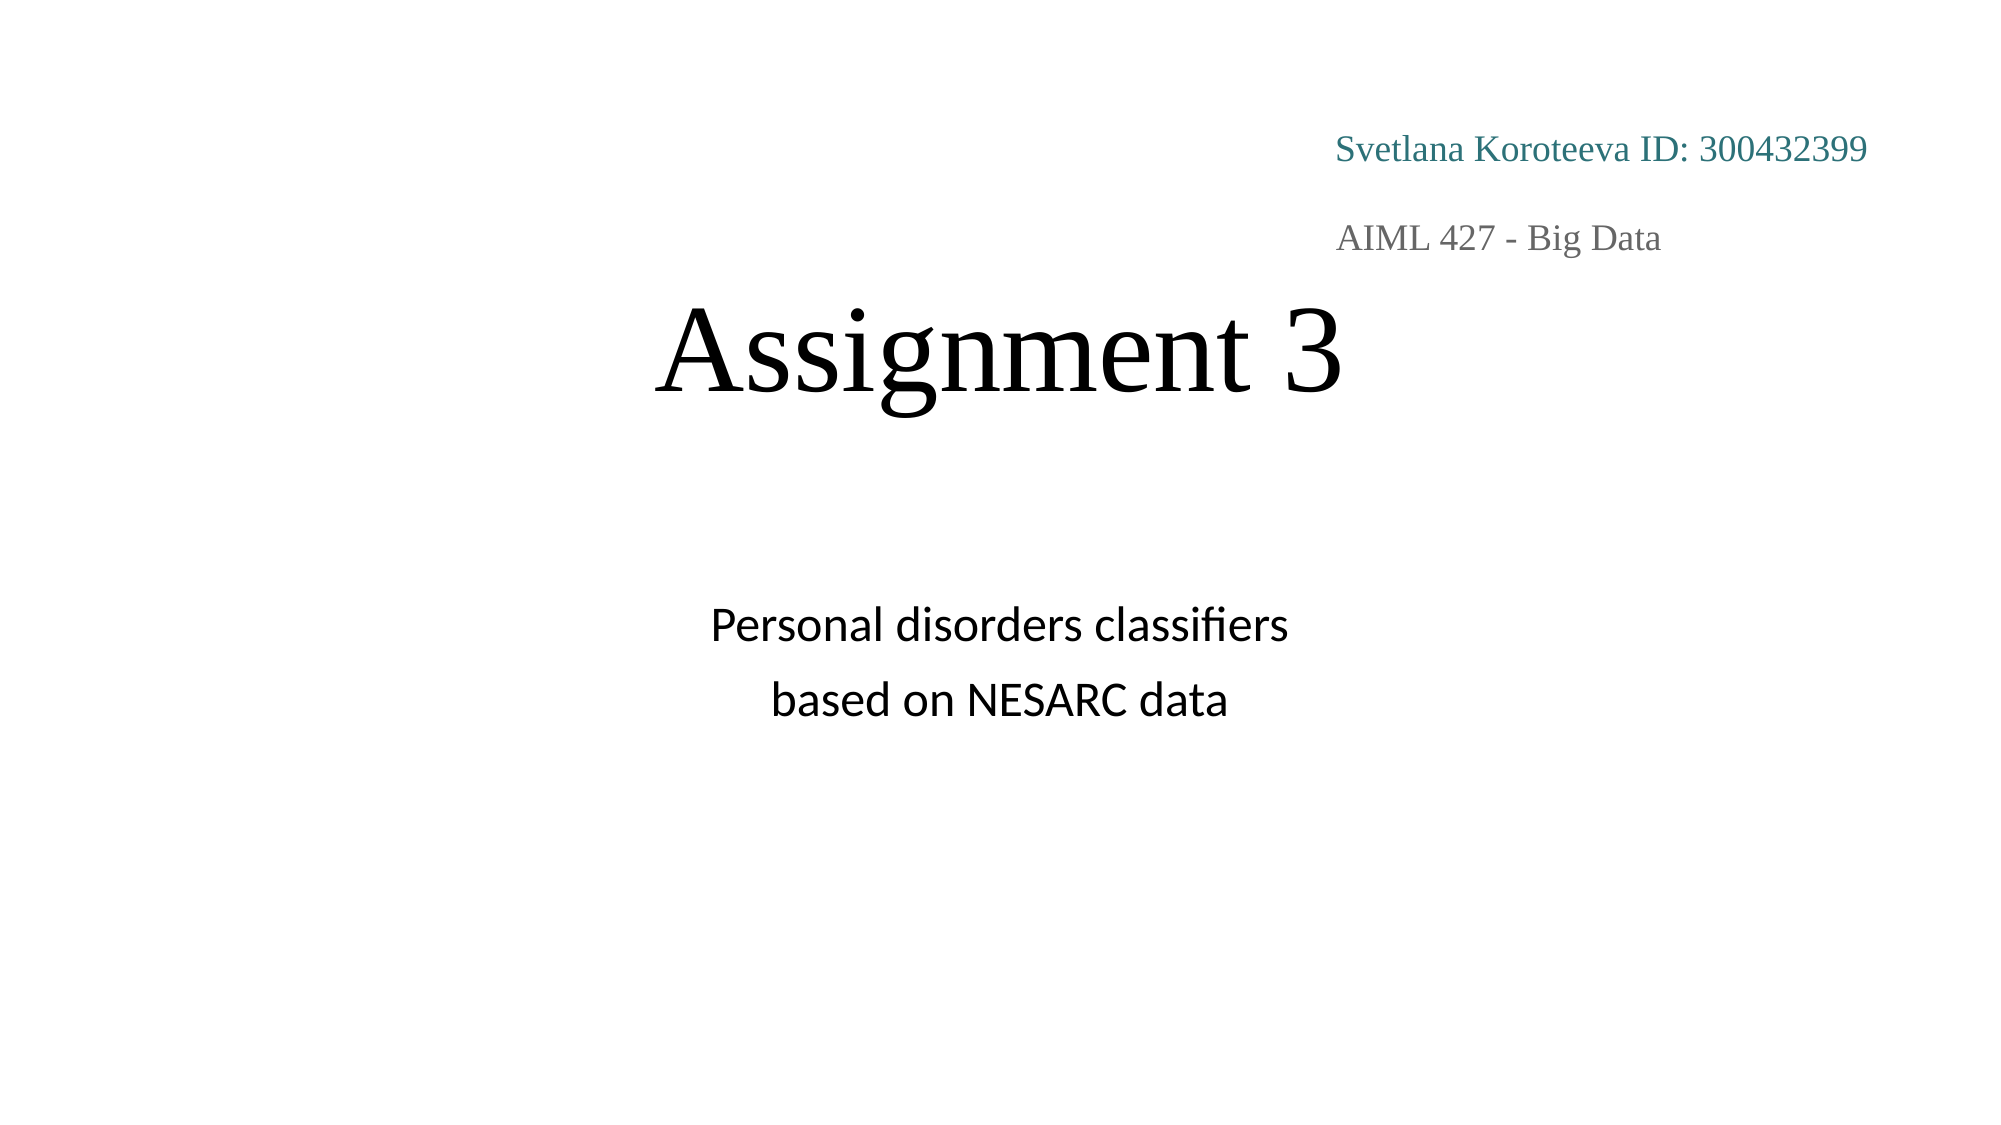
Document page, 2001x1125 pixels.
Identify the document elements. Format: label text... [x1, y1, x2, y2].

text_box Svetlana Koroteeva ID: 300432399 AIML 427 - Big Data [1311, 110, 1884, 266]
subtitle Personal disorders classifiers based on NESARC data [249, 590, 1750, 863]
title Assignment 3 [249, 184, 1750, 576]
